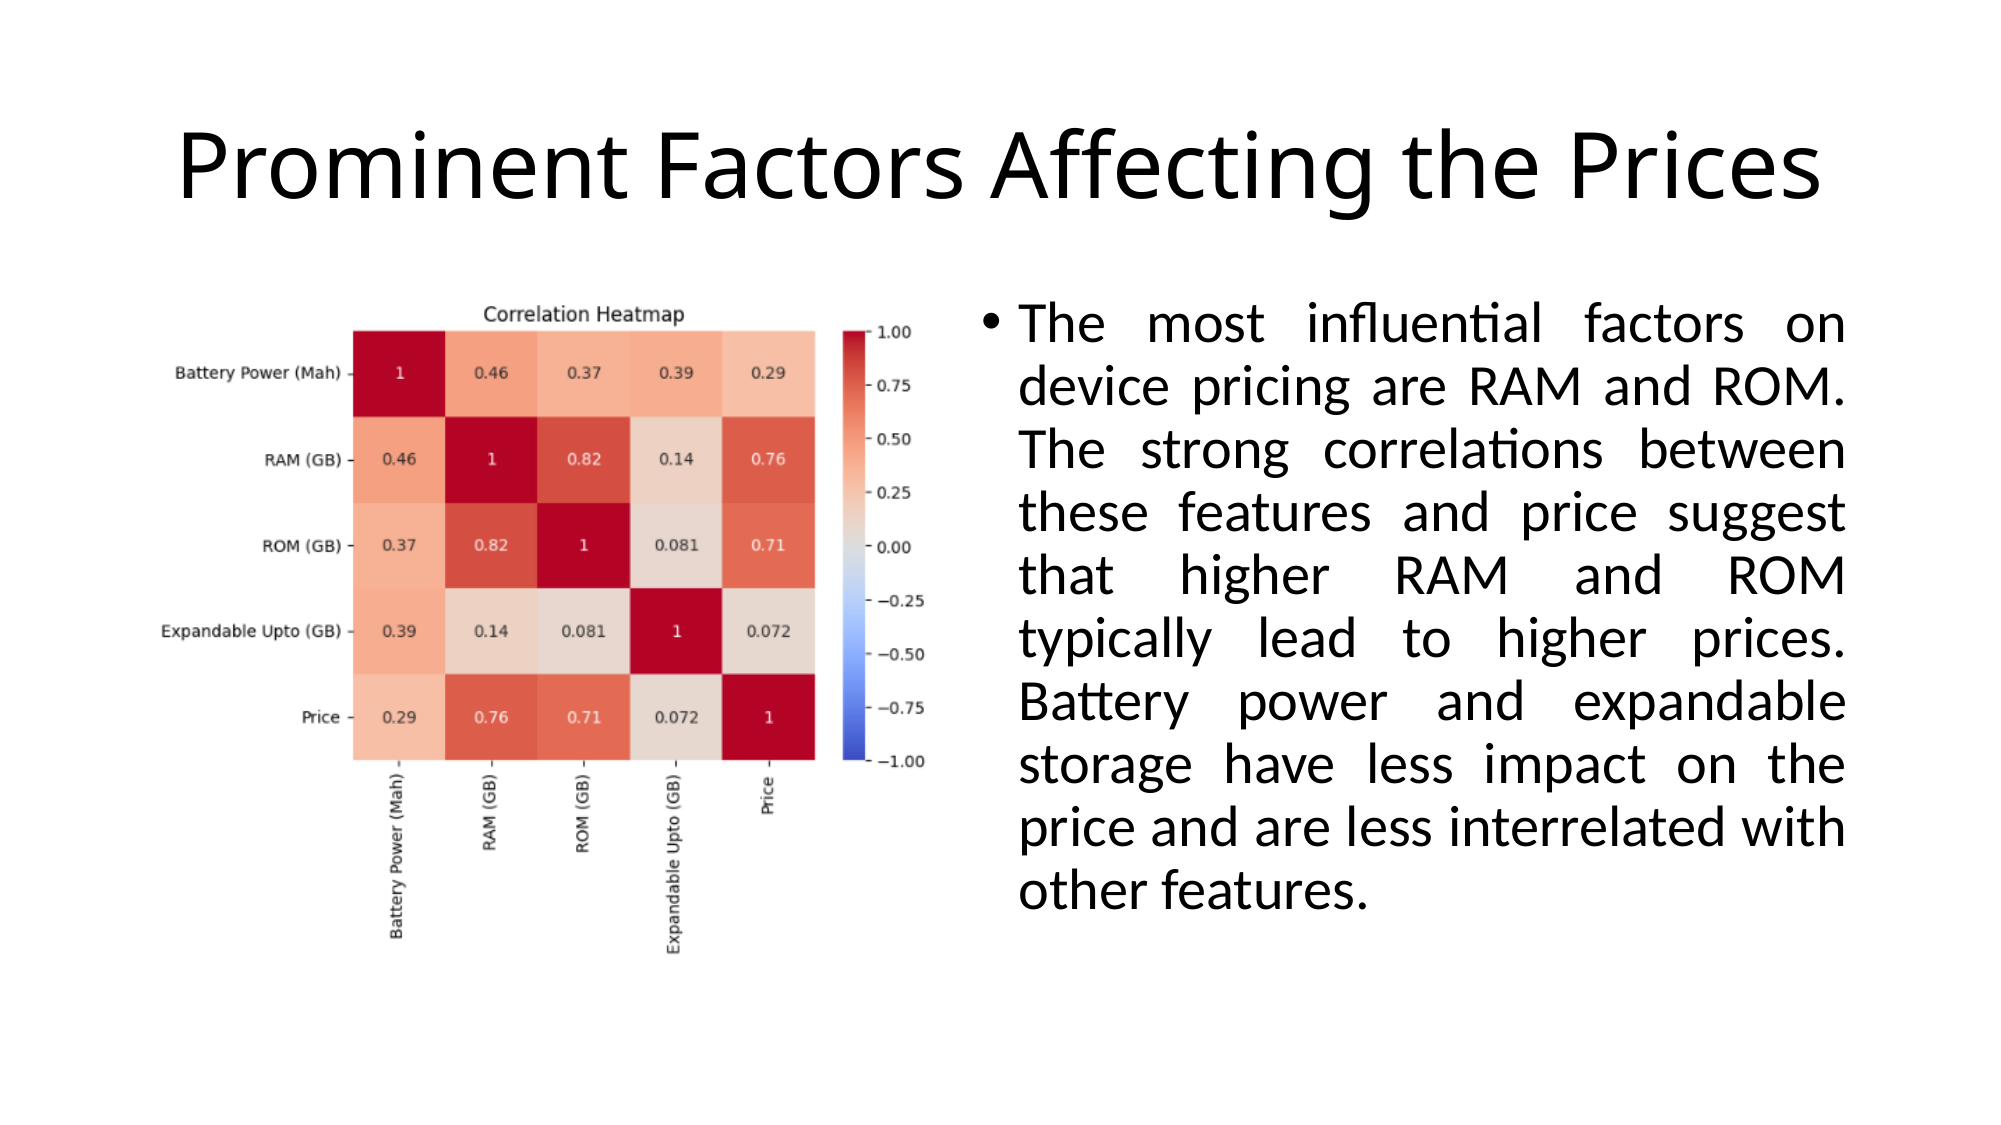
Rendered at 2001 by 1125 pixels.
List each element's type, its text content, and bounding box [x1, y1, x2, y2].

title Prominent Factors Affecting the Prices [137, 59, 1863, 278]
list The most influential factors on device pricing are RAM and ROM. The strong correlations between these features and price suggest that higher RAM and ROM typically lead to higher prices. Battery power and expandable storage have less impact on the price and are less interrelated with other features. [966, 284, 1863, 999]
picture [151, 305, 935, 978]
